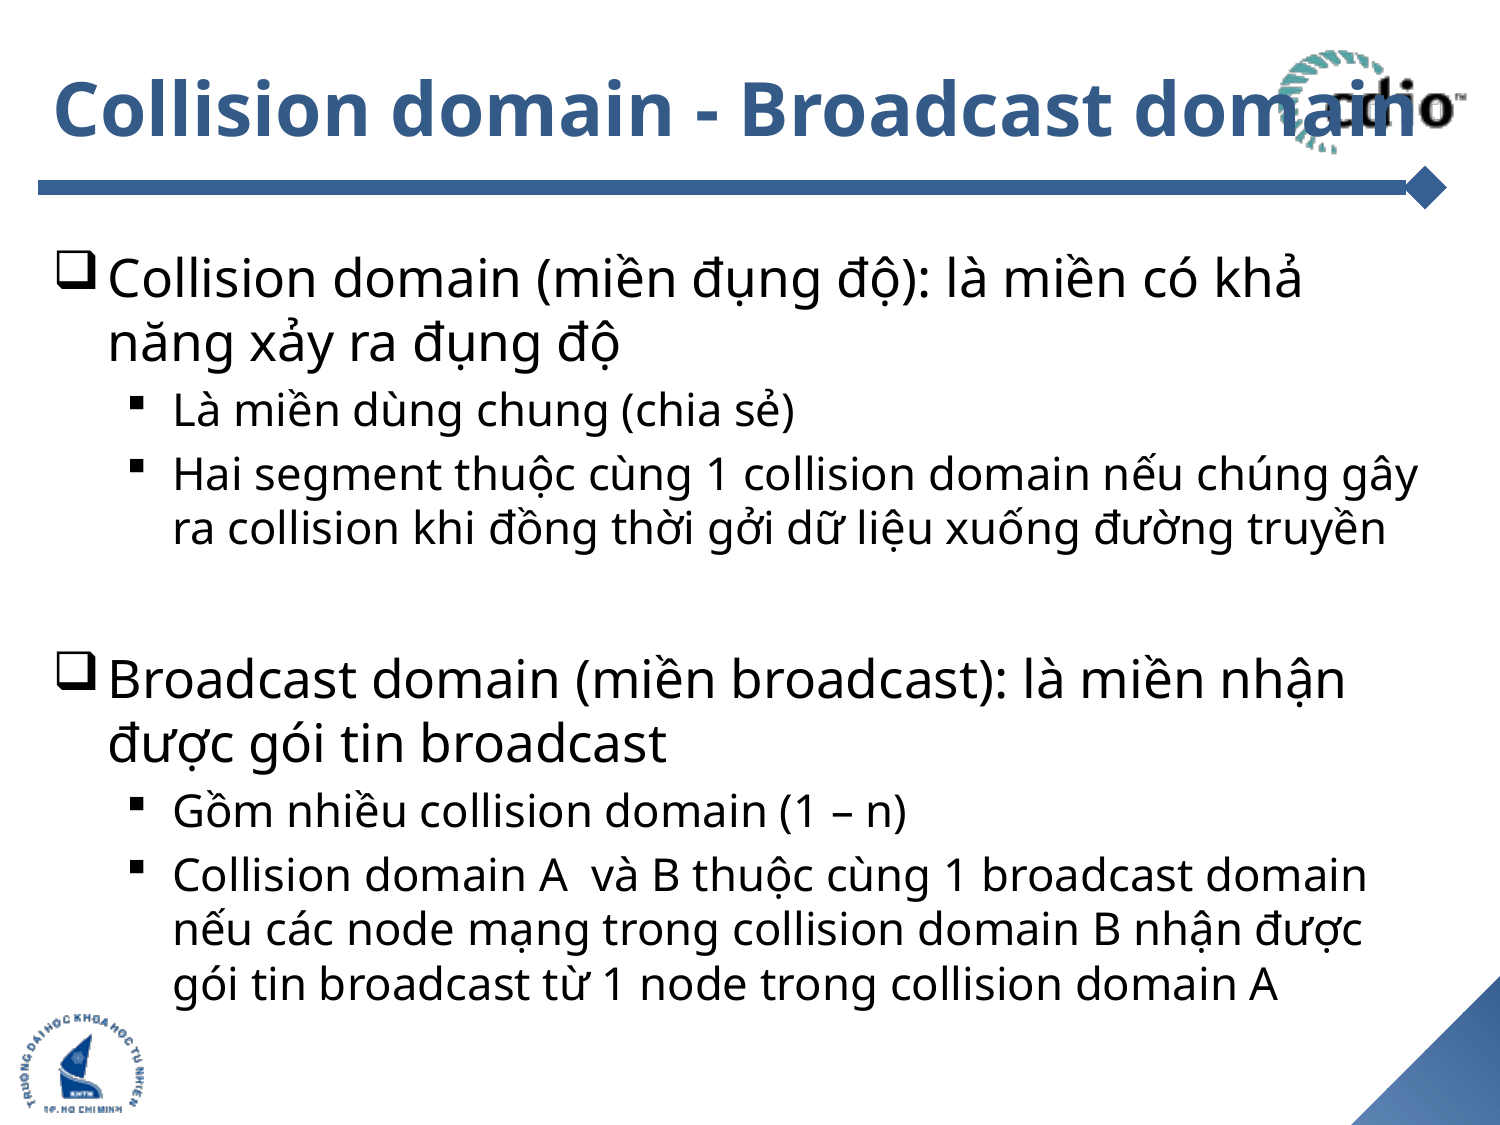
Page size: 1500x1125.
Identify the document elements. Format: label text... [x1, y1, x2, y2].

title Collision domain - Broadcast domain [37, 12, 1473, 200]
list Collision domain (miền đụng độ): là miền có khả năng xảy ra đụng độ Là miền dùng chung (chia sẻ) Hai segment thuộc cùng 1 collision domain nếu chúng gây ra collision khi đồng thời gởi dữ liệu xuống đường truyền Broadcast domain (miền broadcast): là miền nhận được gói tin broadcast Gồm nhiều collision domain (1 – n) Collision domain A và B thuộc cùng 1 broadcast domain nếu các node mạng trong collision domain B nhận được gói tin broadcast từ 1 node trong collision domain A [37, 237, 1450, 1038]
picture [18, 1014, 144, 1113]
